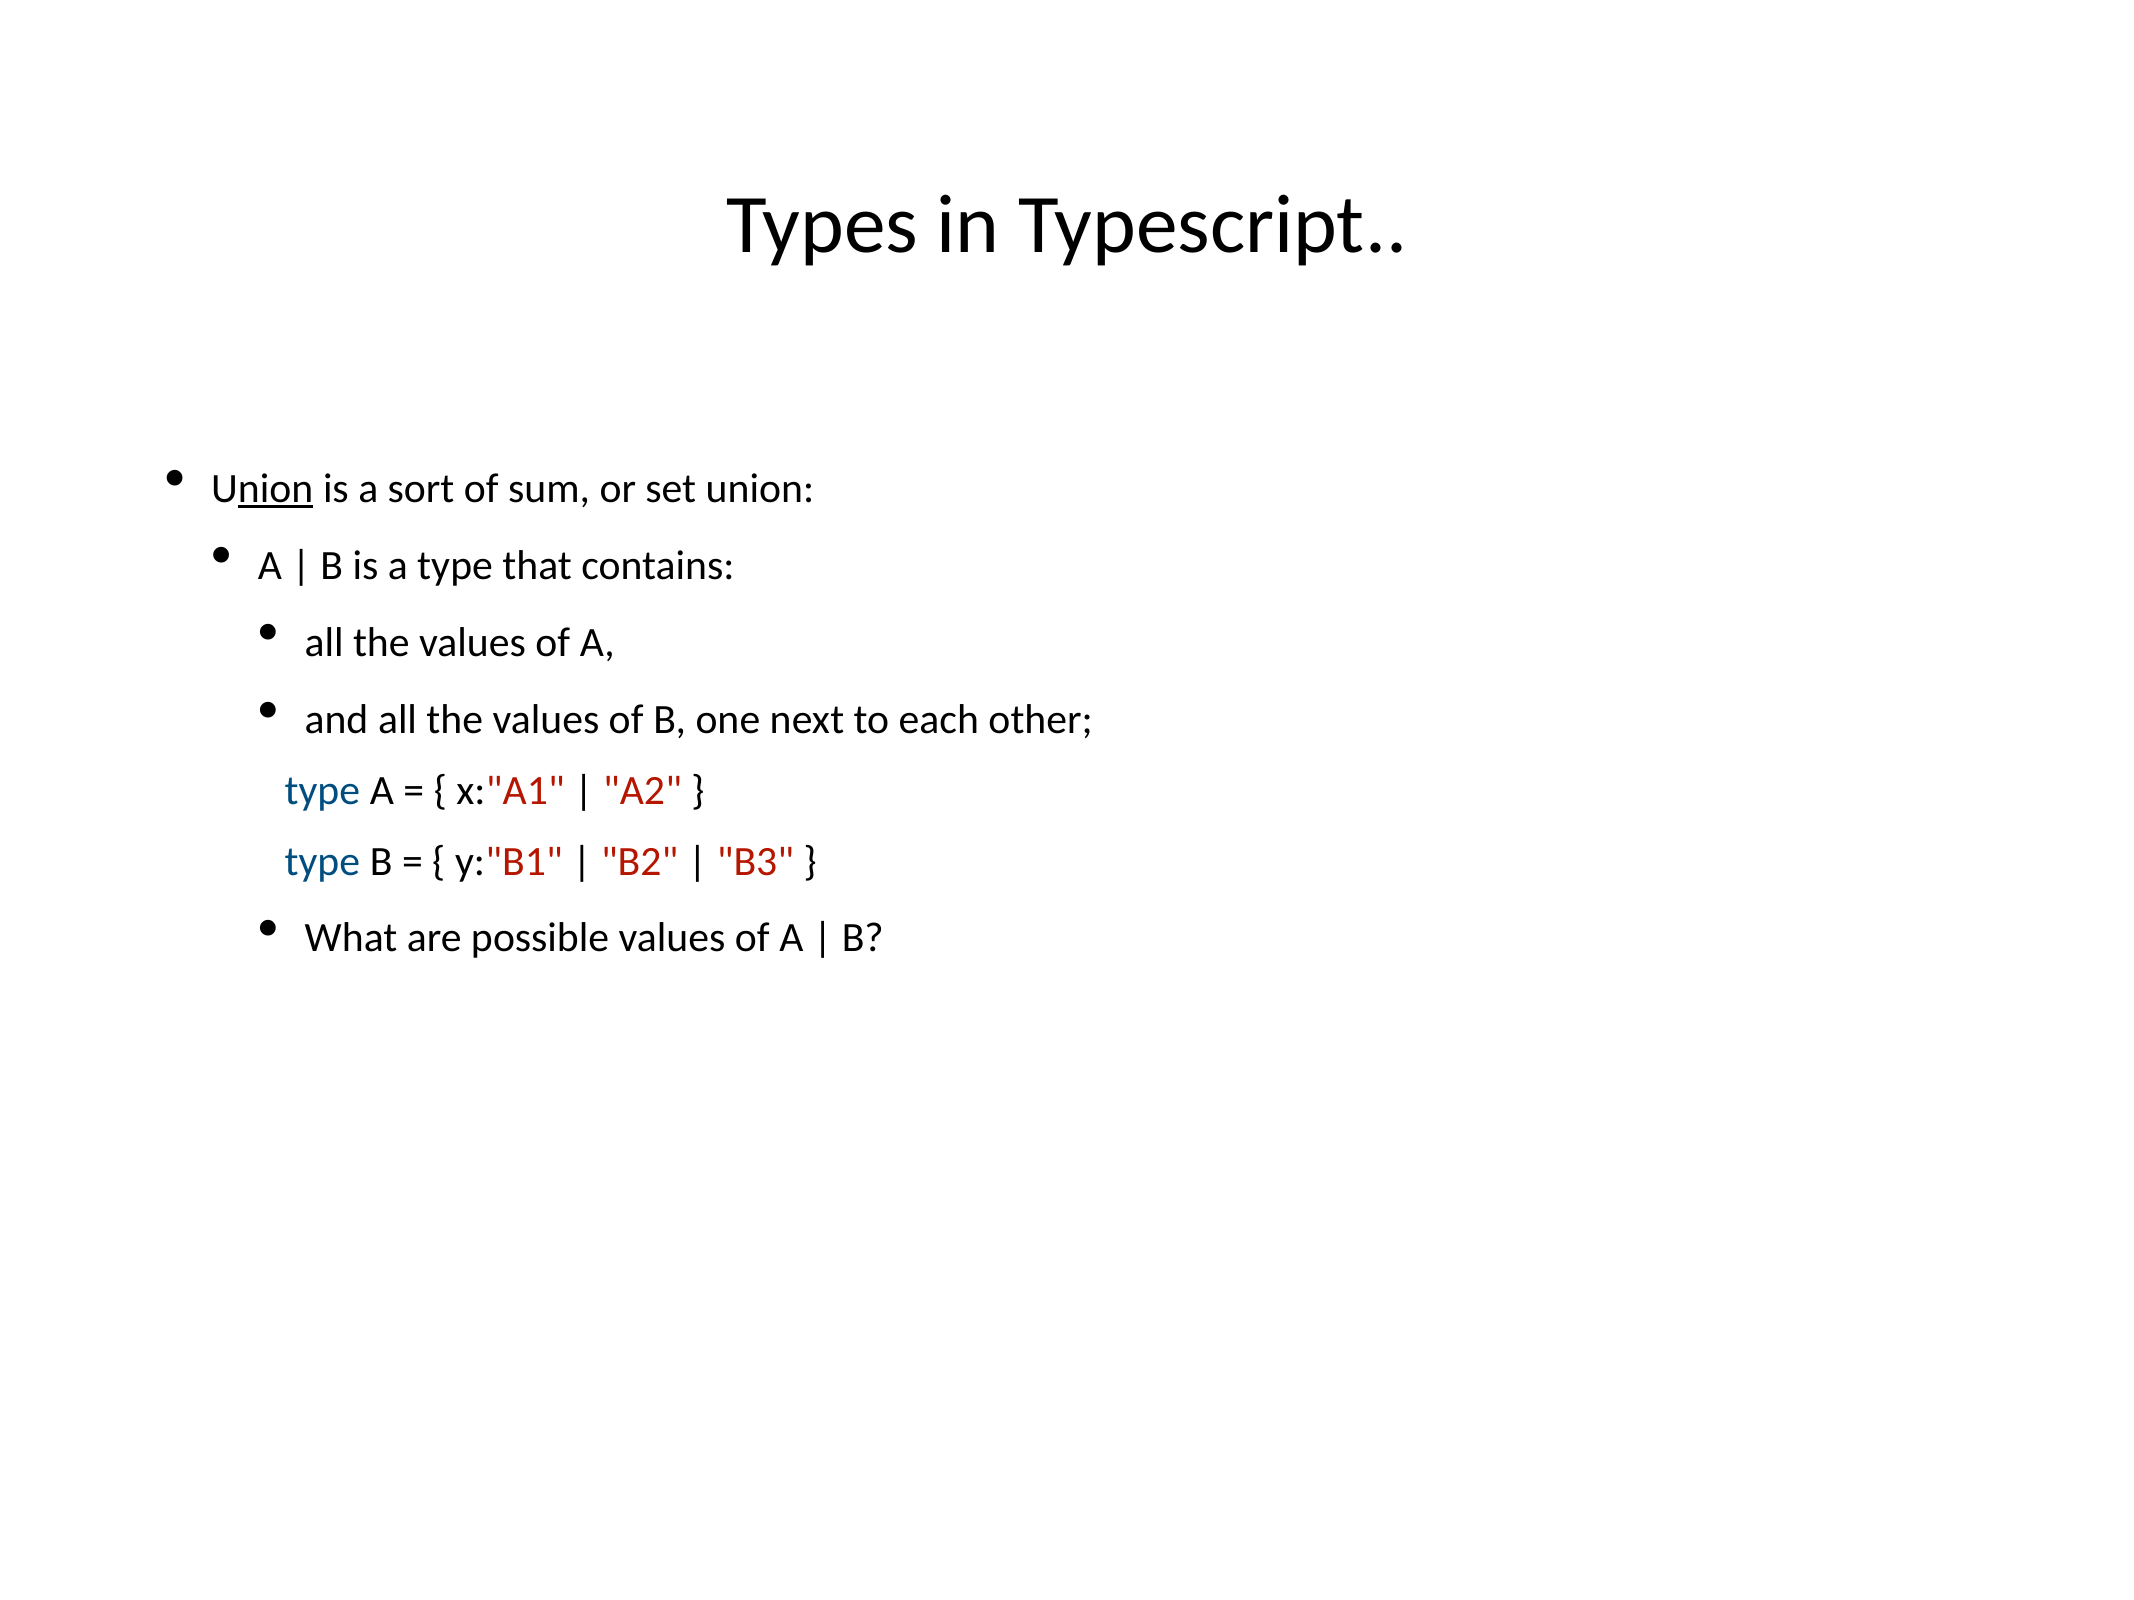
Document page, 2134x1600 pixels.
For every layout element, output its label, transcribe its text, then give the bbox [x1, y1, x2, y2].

list Union is a sort of sum, or set union: A | B is a type that contains: all the values of A, and all the values of B, one next to each other; type A = { x:"A1" | "A2" } type B = { y:"B1" | "B2" | "B3" } What are possible values of A | B? [155, 424, 1978, 1457]
title Types in Typescript.. [155, 41, 1978, 397]
